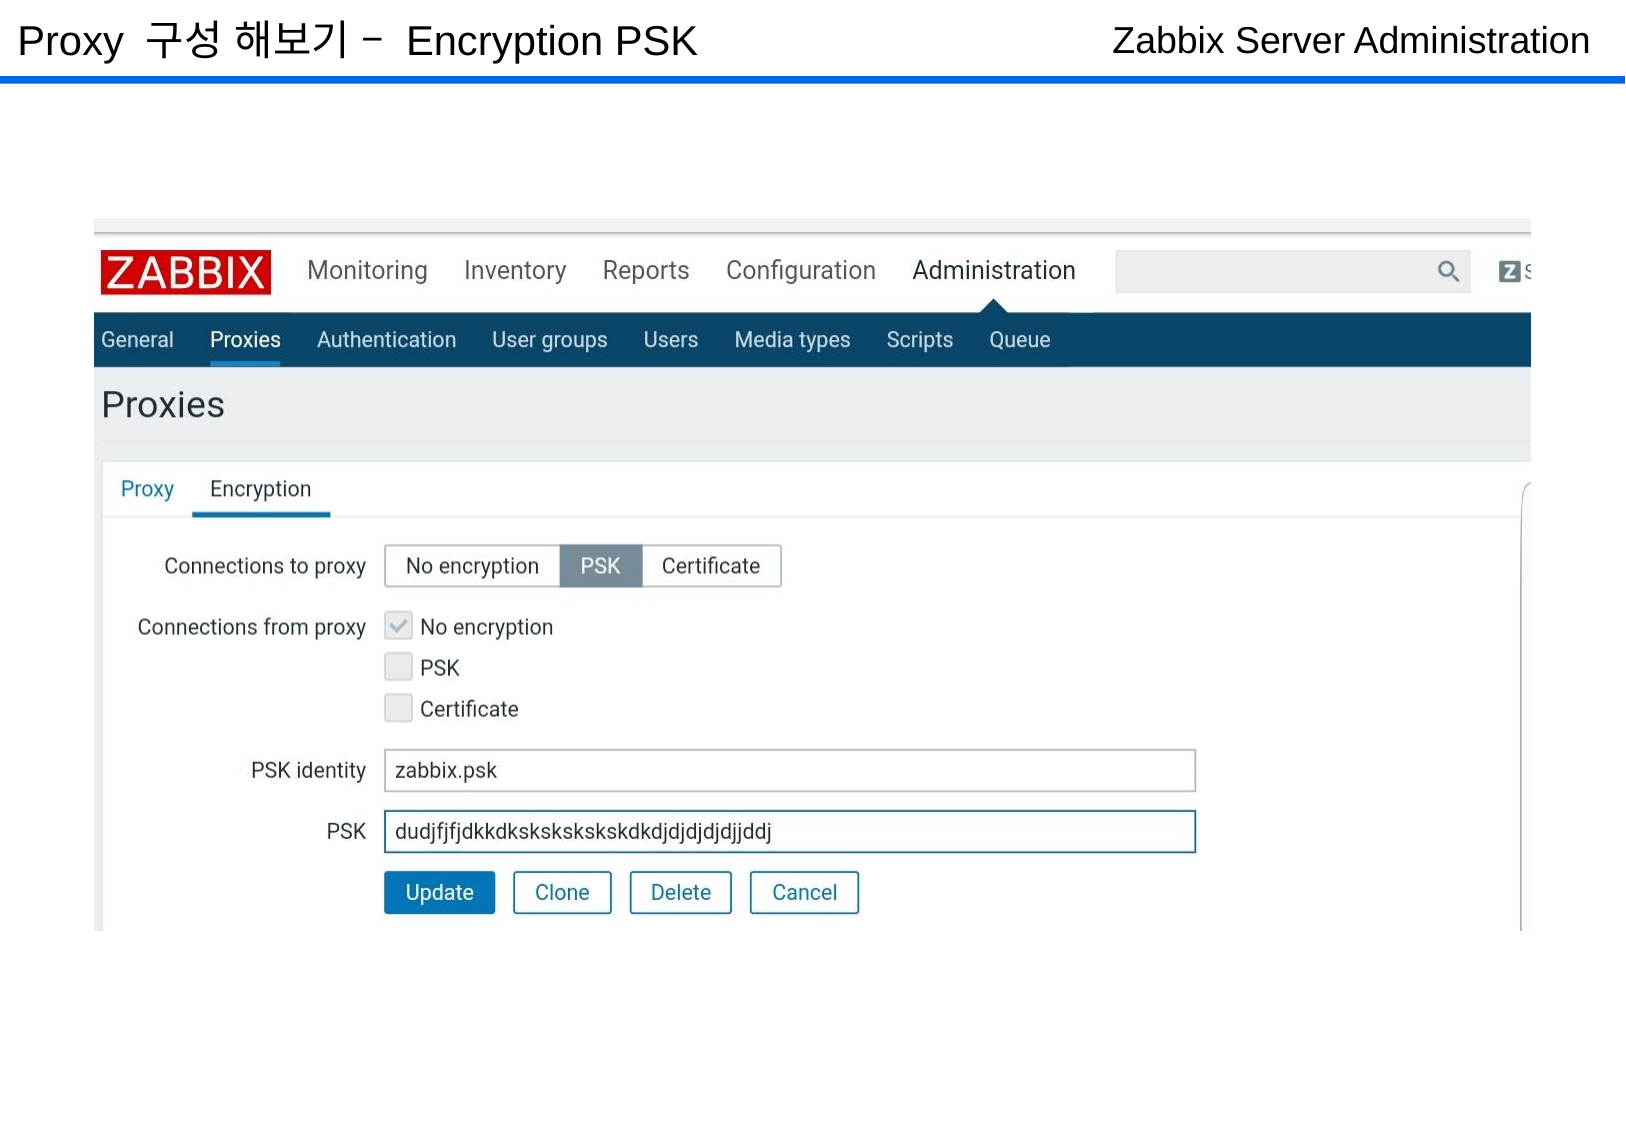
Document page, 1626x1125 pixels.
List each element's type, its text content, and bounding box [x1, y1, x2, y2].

picture [94, 218, 1531, 931]
text_box Zabbix Server Administration [903, 0, 1606, 79]
text_box Proxy 구성 해보기 – Encryption PSK [2, 0, 903, 79]
